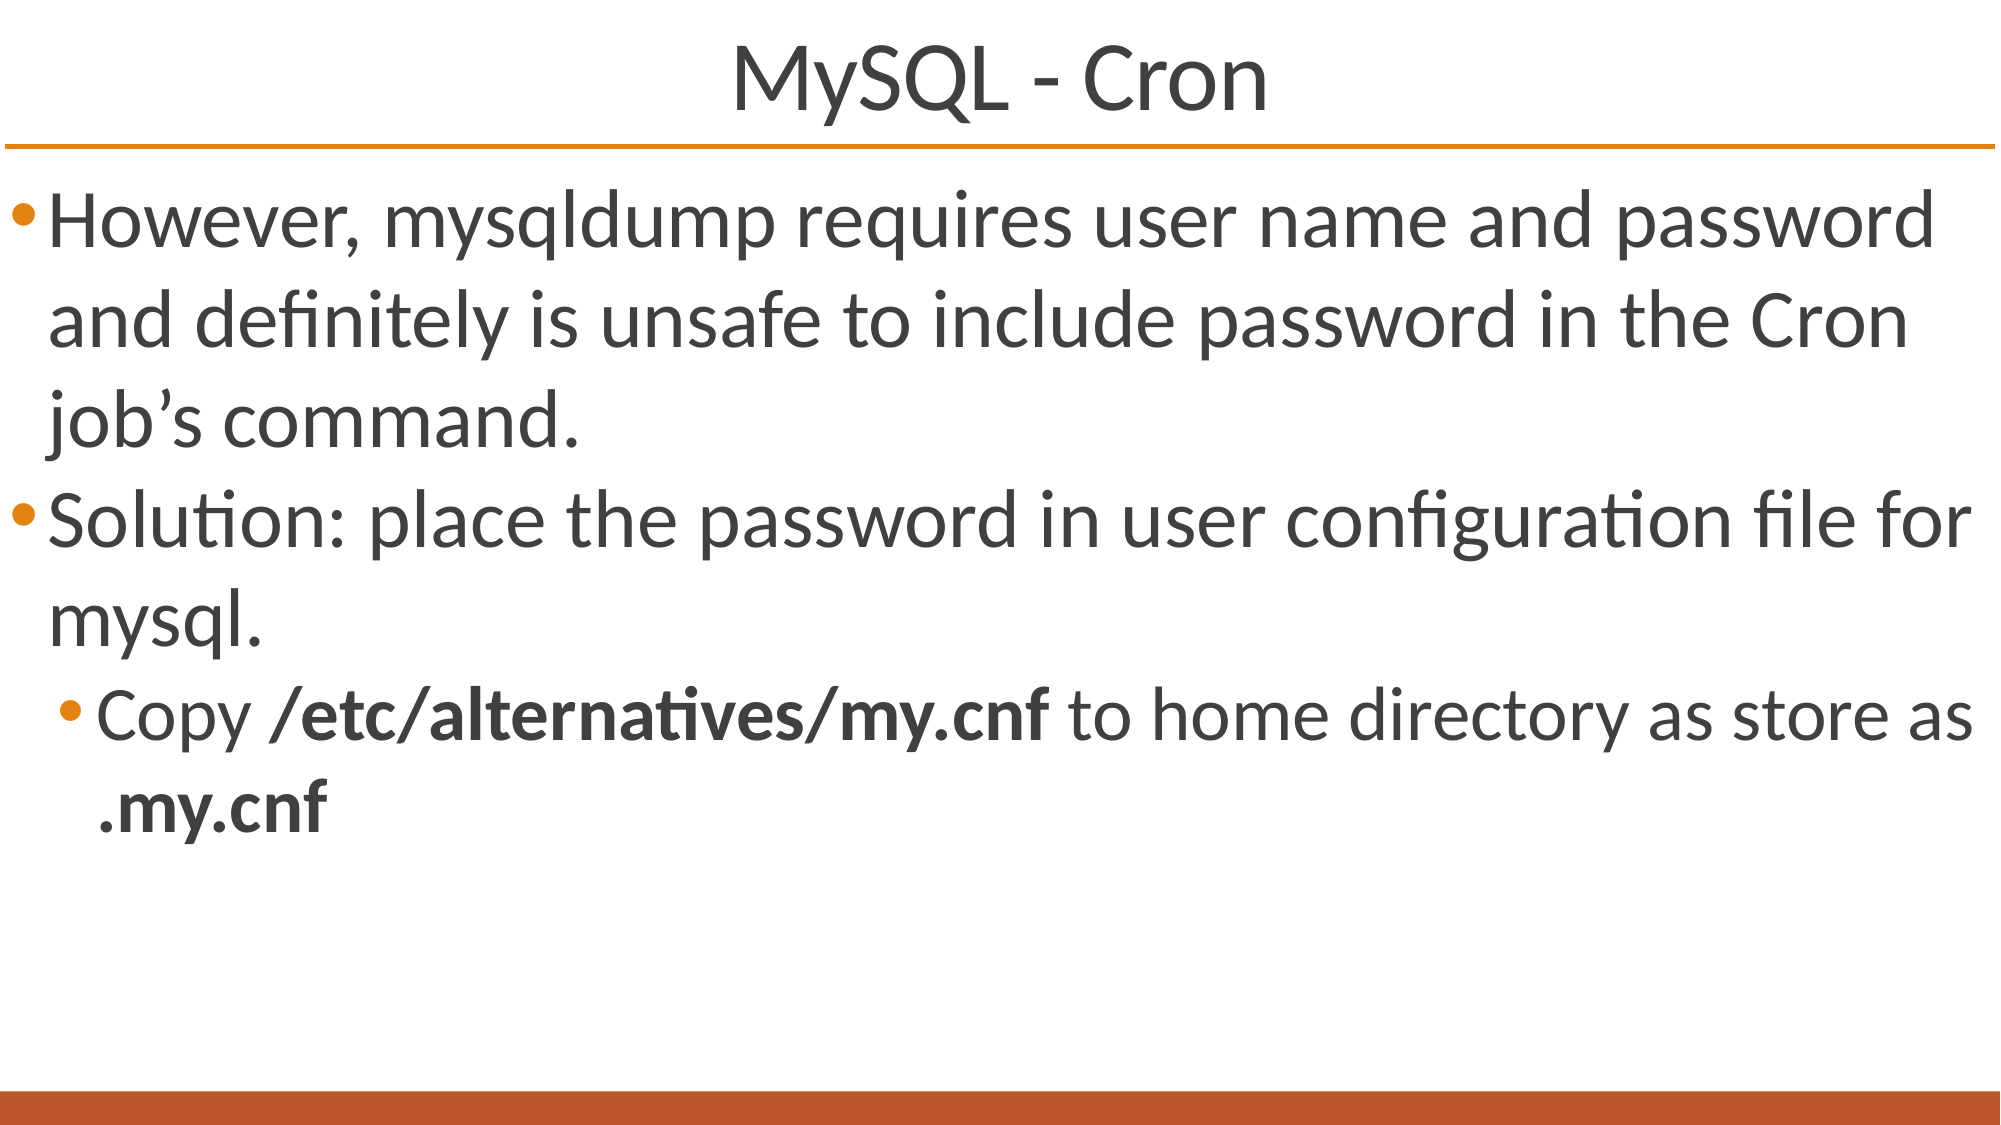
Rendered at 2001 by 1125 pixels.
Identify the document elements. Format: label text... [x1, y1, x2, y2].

list However, mysqldump requires user name and password and definitely is unsafe to include password in the Cron job’s command. Solution: place the password in user configuration file for mysql. Copy /etc/alternatives/my.cnf to home directory as store as .my.cnf [9, 156, 1990, 1092]
title MySQL - Cron [5, 6, 1995, 139]
